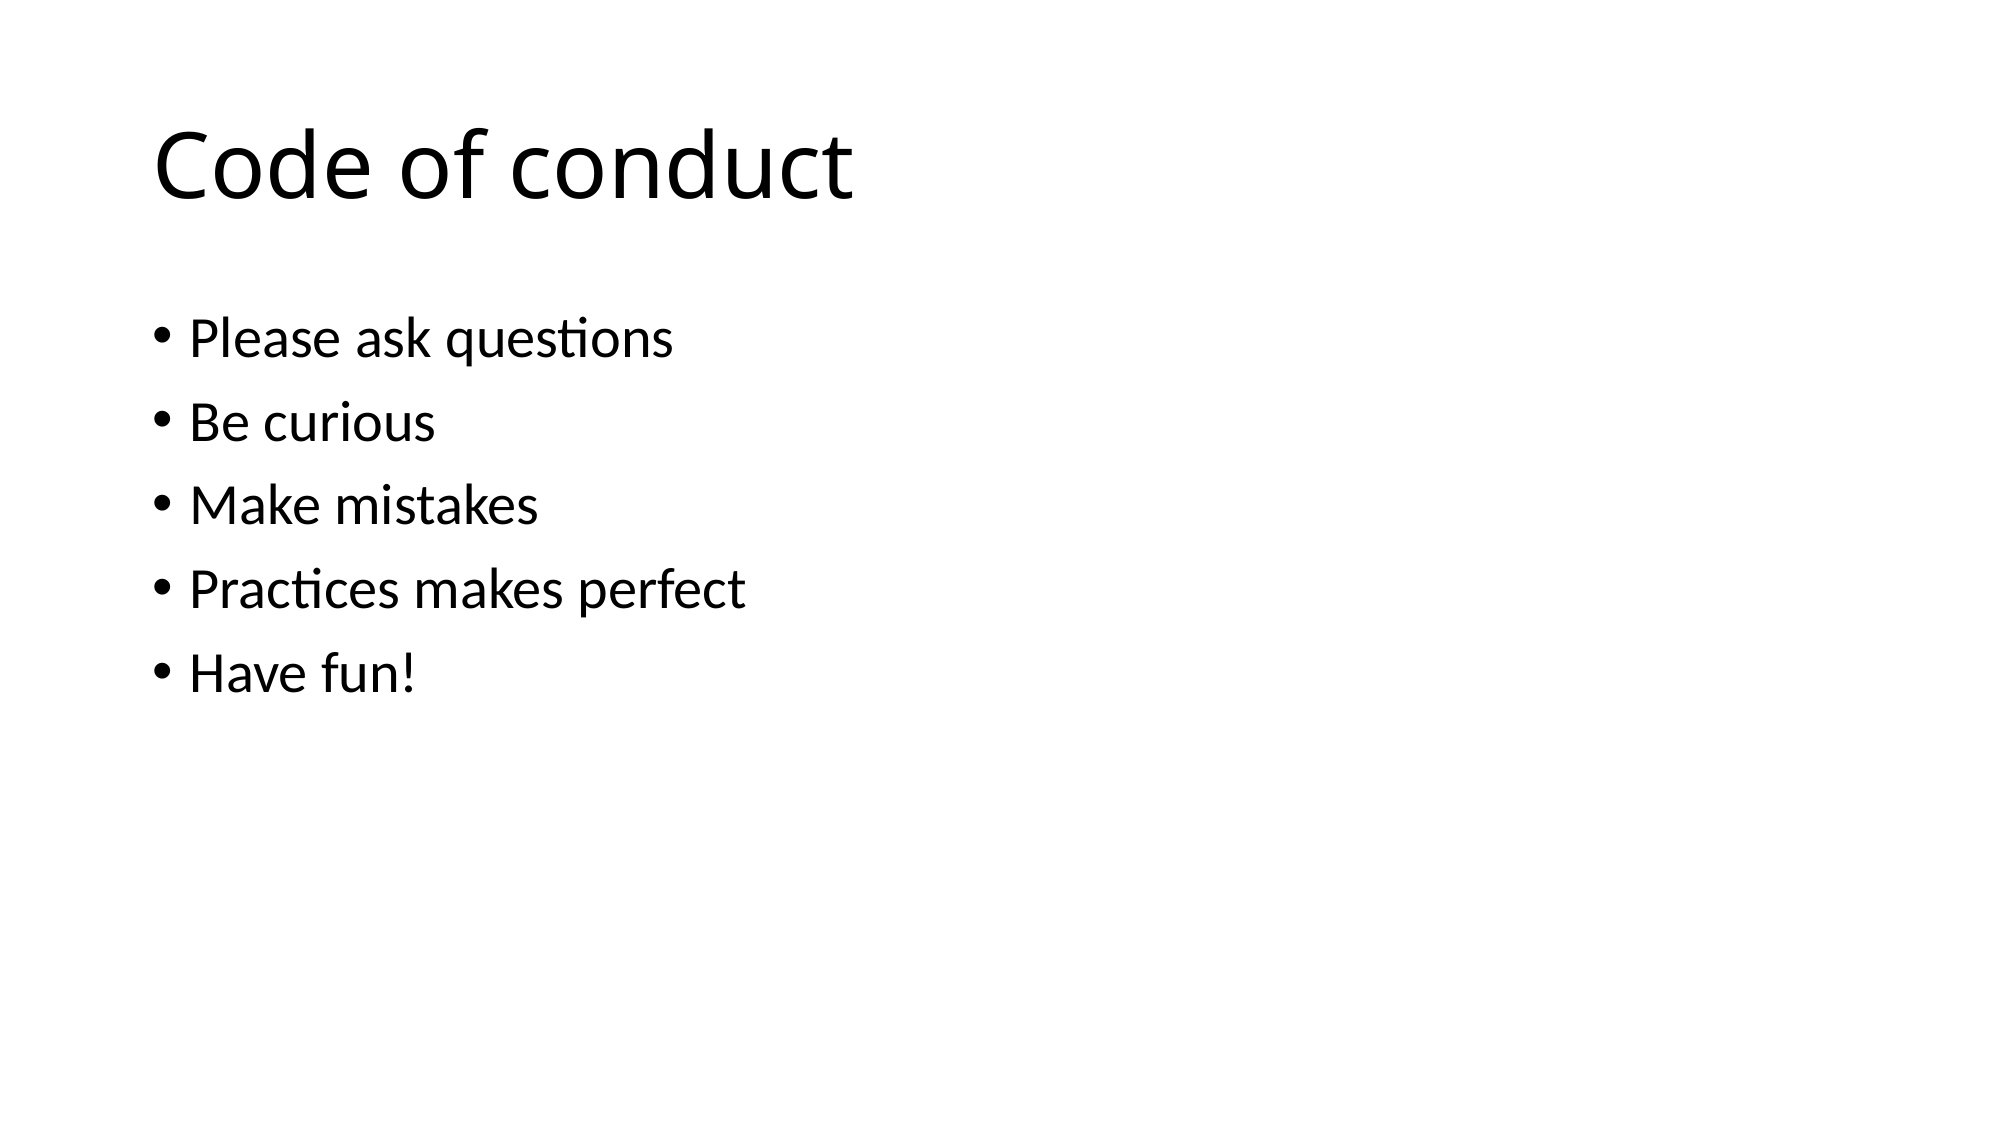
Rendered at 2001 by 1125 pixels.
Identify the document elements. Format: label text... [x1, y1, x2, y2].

title Code of conduct [137, 59, 1863, 278]
list Please ask questions Be curious Make mistakes Practices makes perfect Have fun! [137, 299, 1863, 1014]
